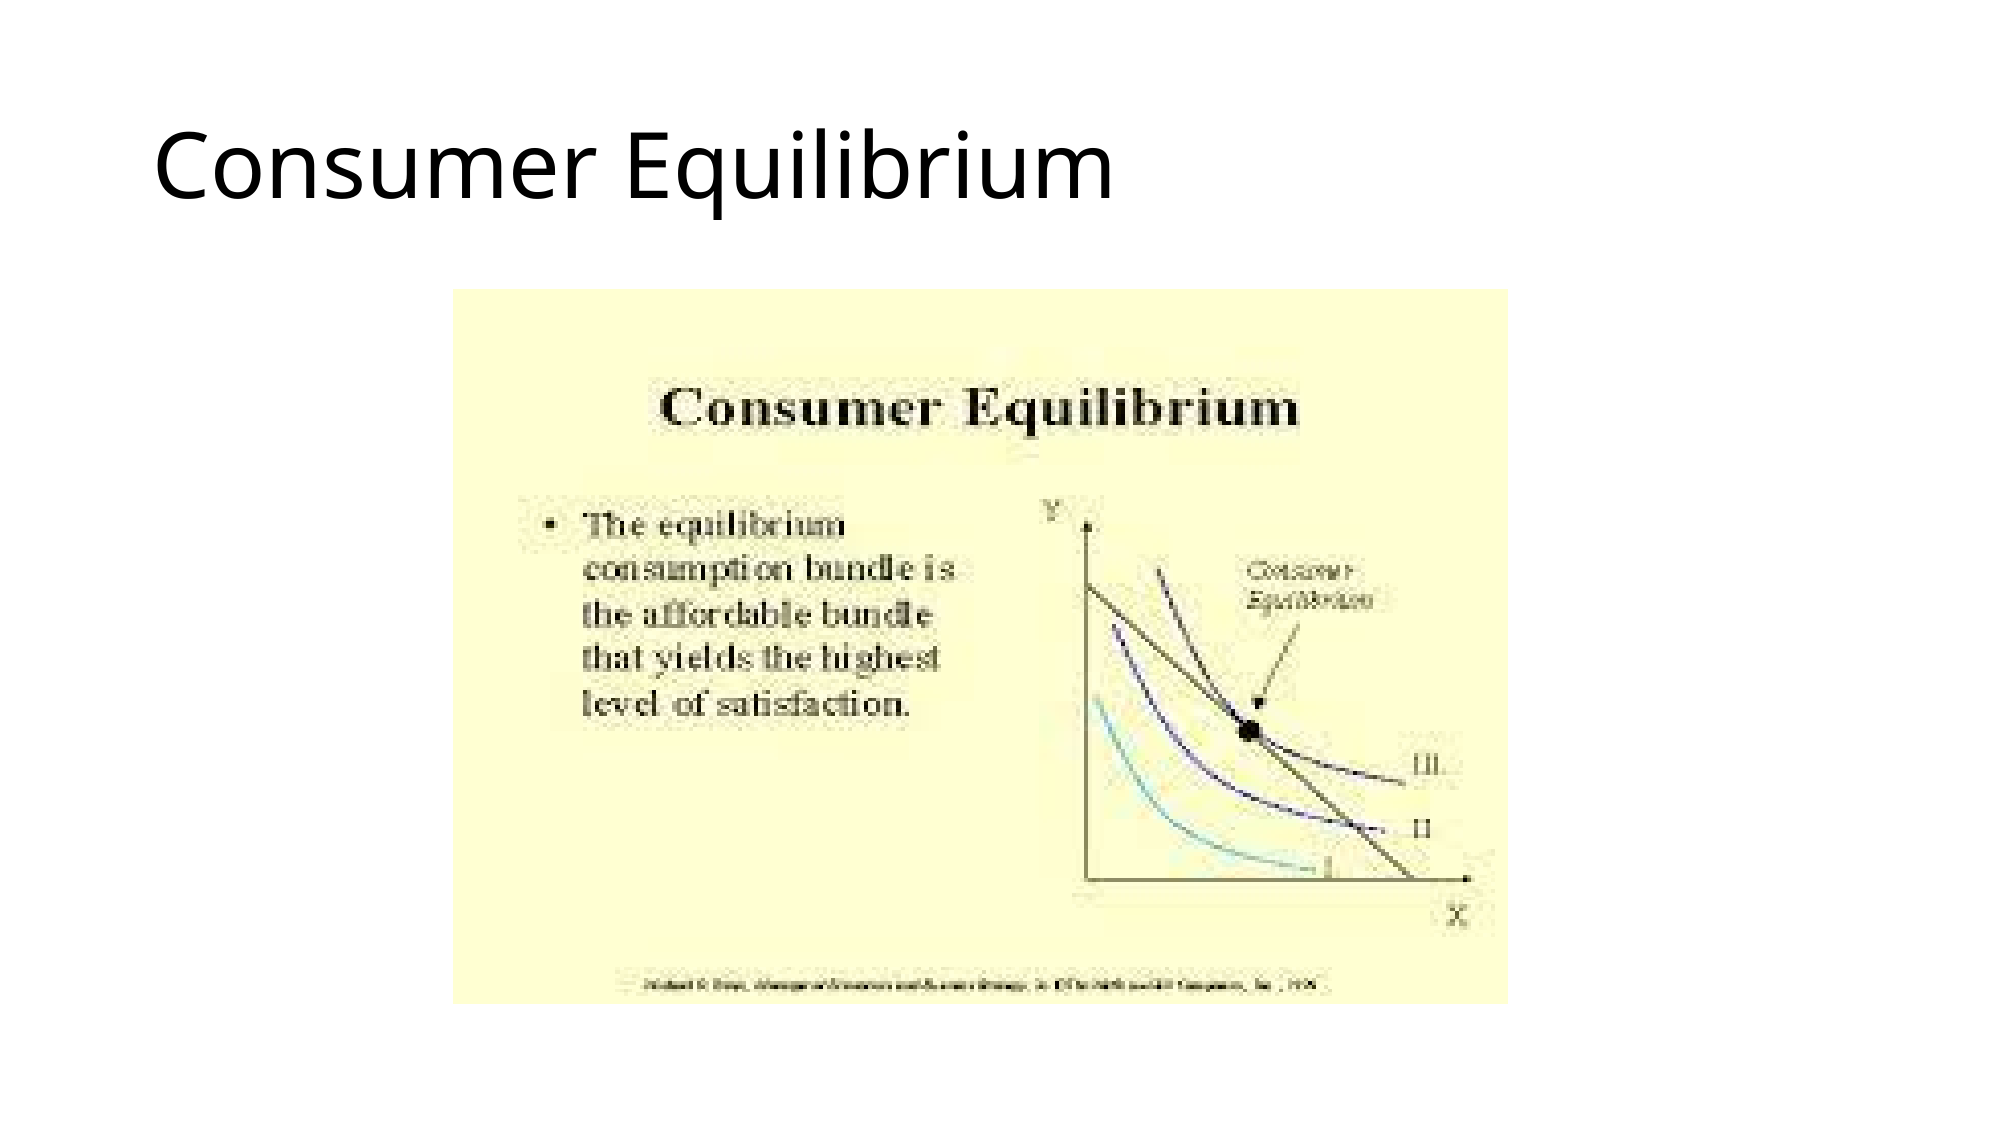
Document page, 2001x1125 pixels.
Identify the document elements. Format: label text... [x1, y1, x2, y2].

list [453, 289, 1508, 1004]
title Consumer Equilibrium [137, 59, 1863, 278]
